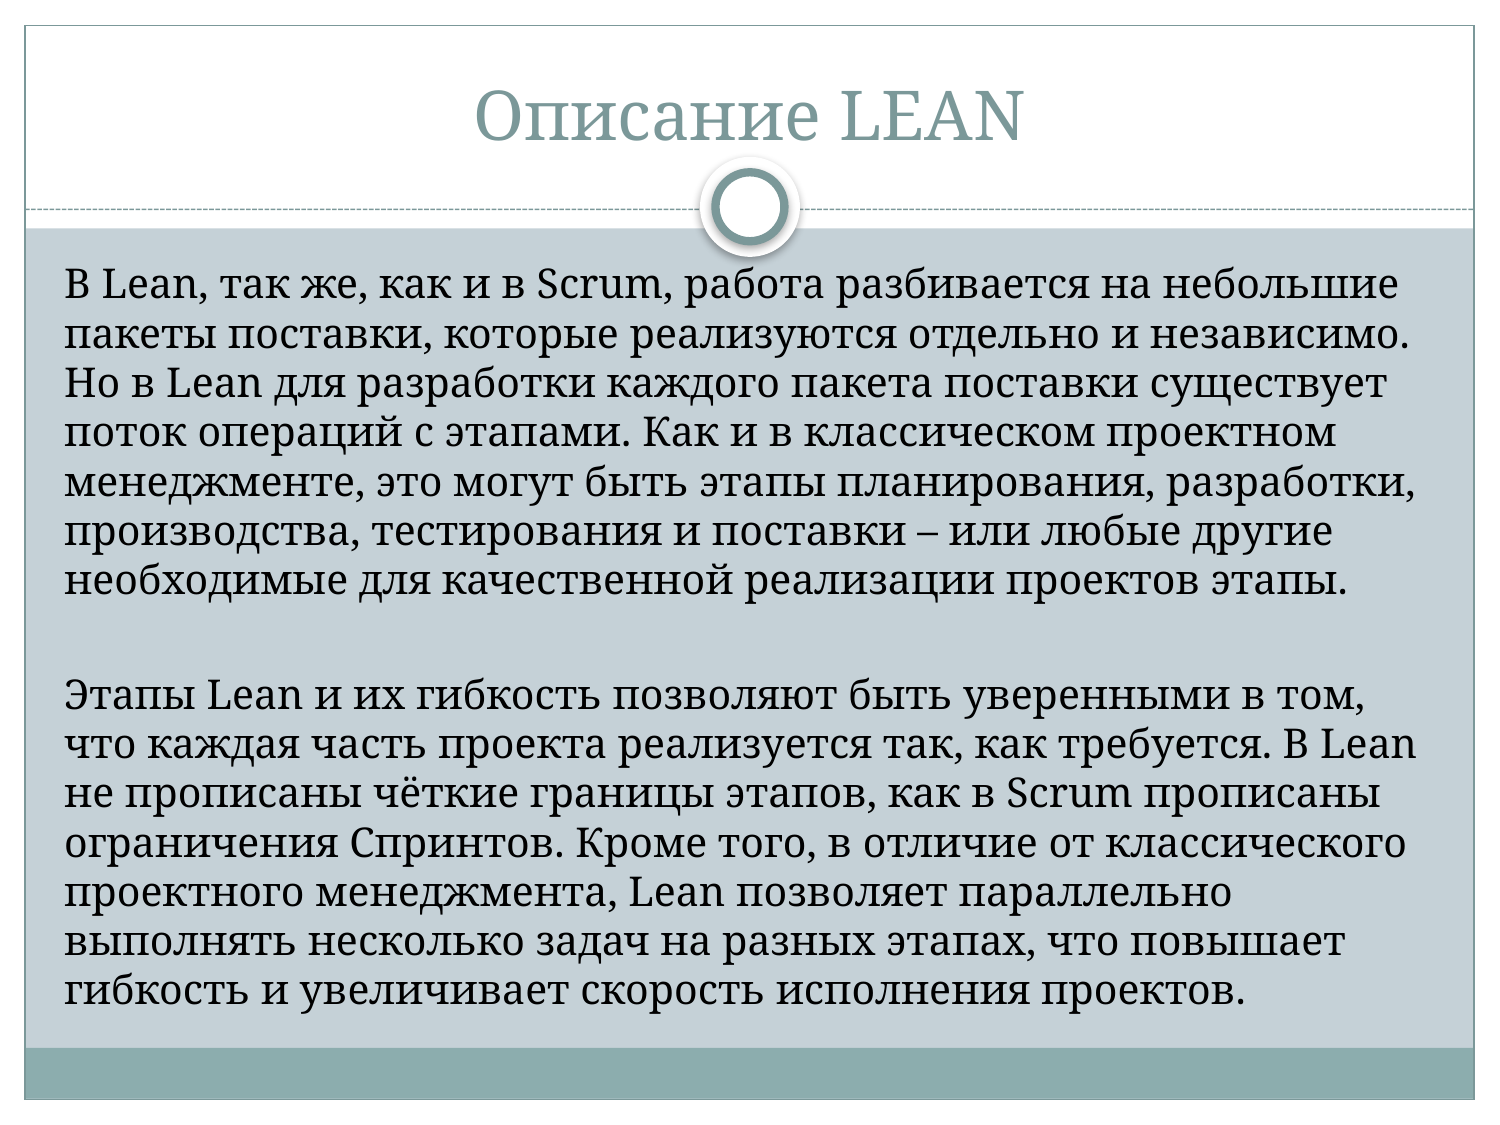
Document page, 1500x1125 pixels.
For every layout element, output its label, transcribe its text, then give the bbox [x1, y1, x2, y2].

list В Lean, так же, как и в Scrum, работа разбивается на небольшие пакеты поставки, которые реализуются отдельно и независимо. Но в Lean для разработки каждого пакета поставки существует поток операций с этапами. Как и в классическом проектном менеджменте, это могут быть этапы планирования, разработки, производства, тестирования и поставки – или любые другие необходимые для качественной реализации проектов этапы. Этапы Lean и их гибкость позволяют быть уверенными в том, что каждая часть проекта реализуется так, как требуется. В Lean не прописаны чёткие границы этапов, как в Scrum прописаны ограничения Спринтов. Кроме того, в отличие от классического проектного менеджмента, Lean позволяет параллельно выполнять несколько задач на разных этапах, что повышает гибкость и увеличивает скорость исполнения проектов. [49, 250, 1445, 1071]
title Описание LEAN [49, 37, 1450, 162]
